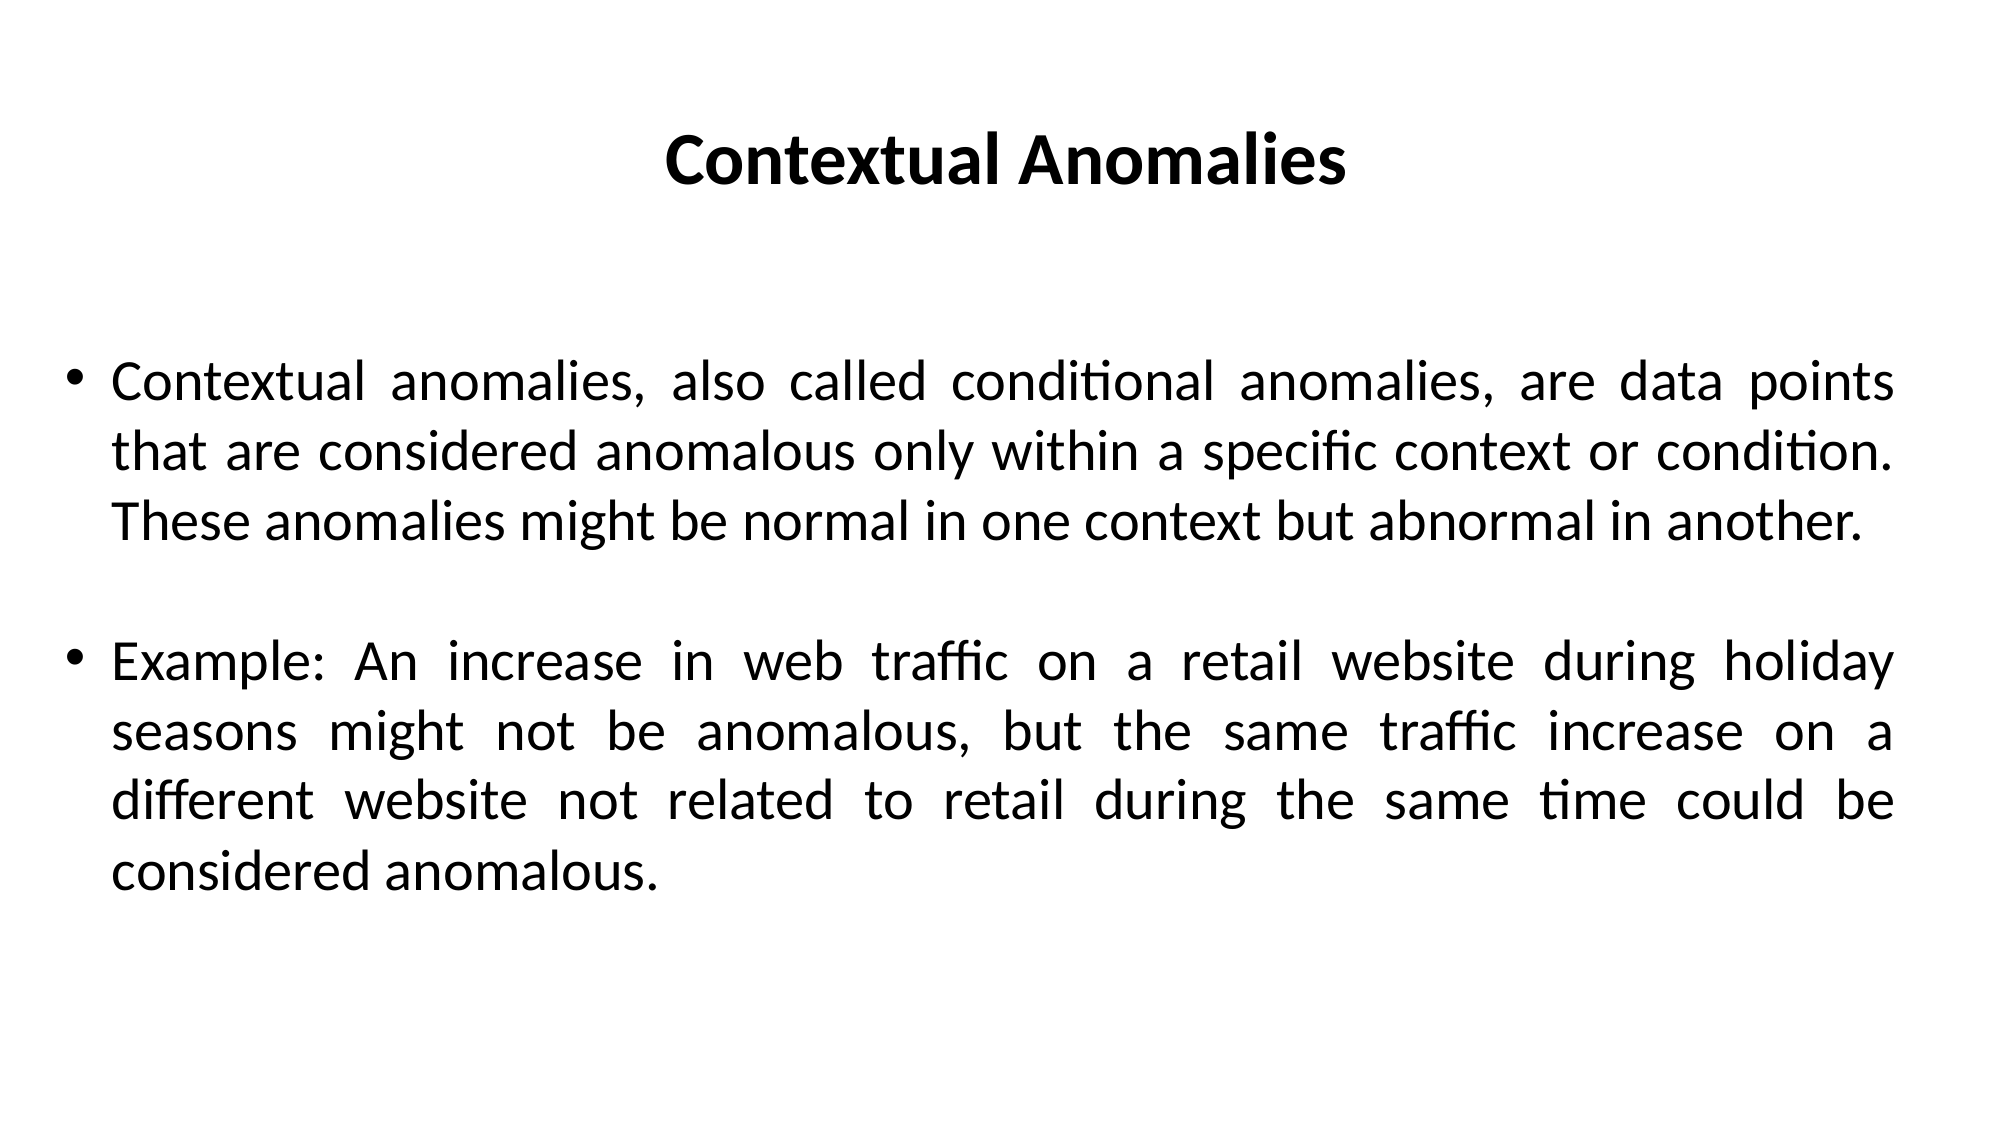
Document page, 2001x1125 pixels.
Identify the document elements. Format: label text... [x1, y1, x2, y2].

text_box Contextual Anomalies [650, 102, 1363, 207]
text_box Contextual anomalies, also called conditional anomalies, are data points that are considered anomalous only within a specific context or condition. These anomalies might be normal in one context but abnormal in another. Example: An increase in web traffic on a retail website during holiday seasons might not be anomalous, but the same traffic increase on a different website not related to retail during the same time could be considered anomalous. [49, 334, 1911, 909]
